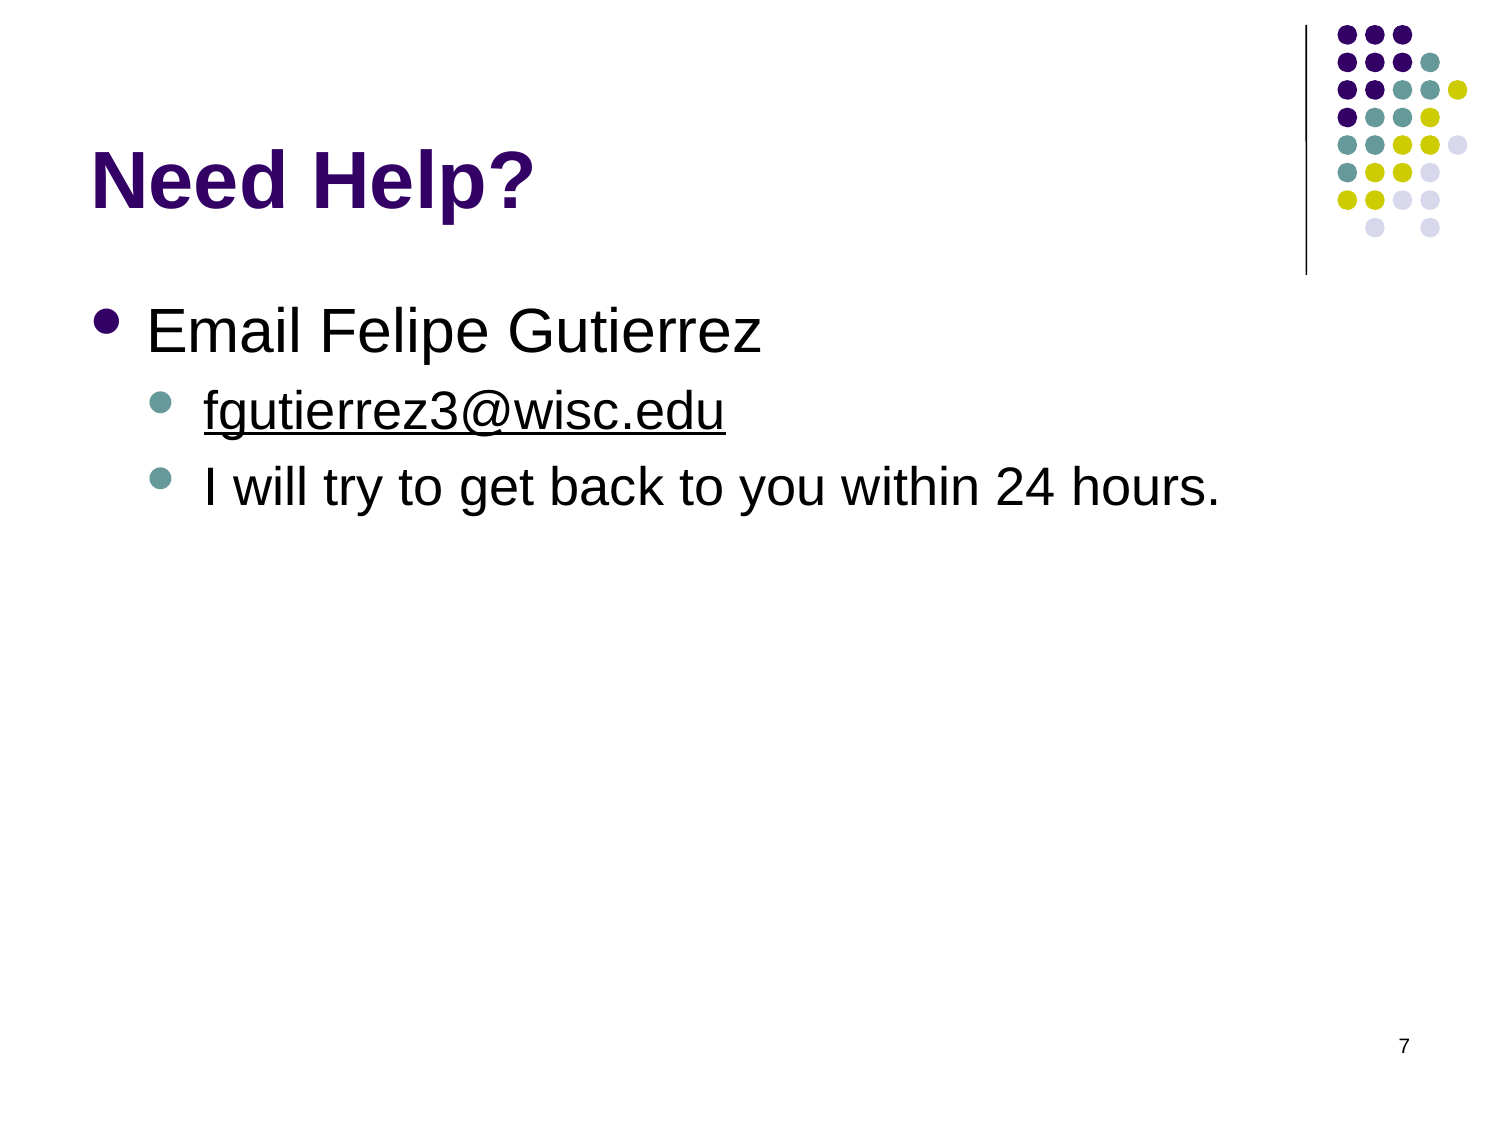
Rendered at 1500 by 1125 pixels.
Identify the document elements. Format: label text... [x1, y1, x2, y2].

list Email Felipe Gutierrez fgutierrez3@wisc.edu I will try to get back to you within 24 hours. [74, 281, 1426, 1006]
title Need Help? [74, 19, 1313, 233]
slide_number 7 [1074, 1024, 1426, 1101]
